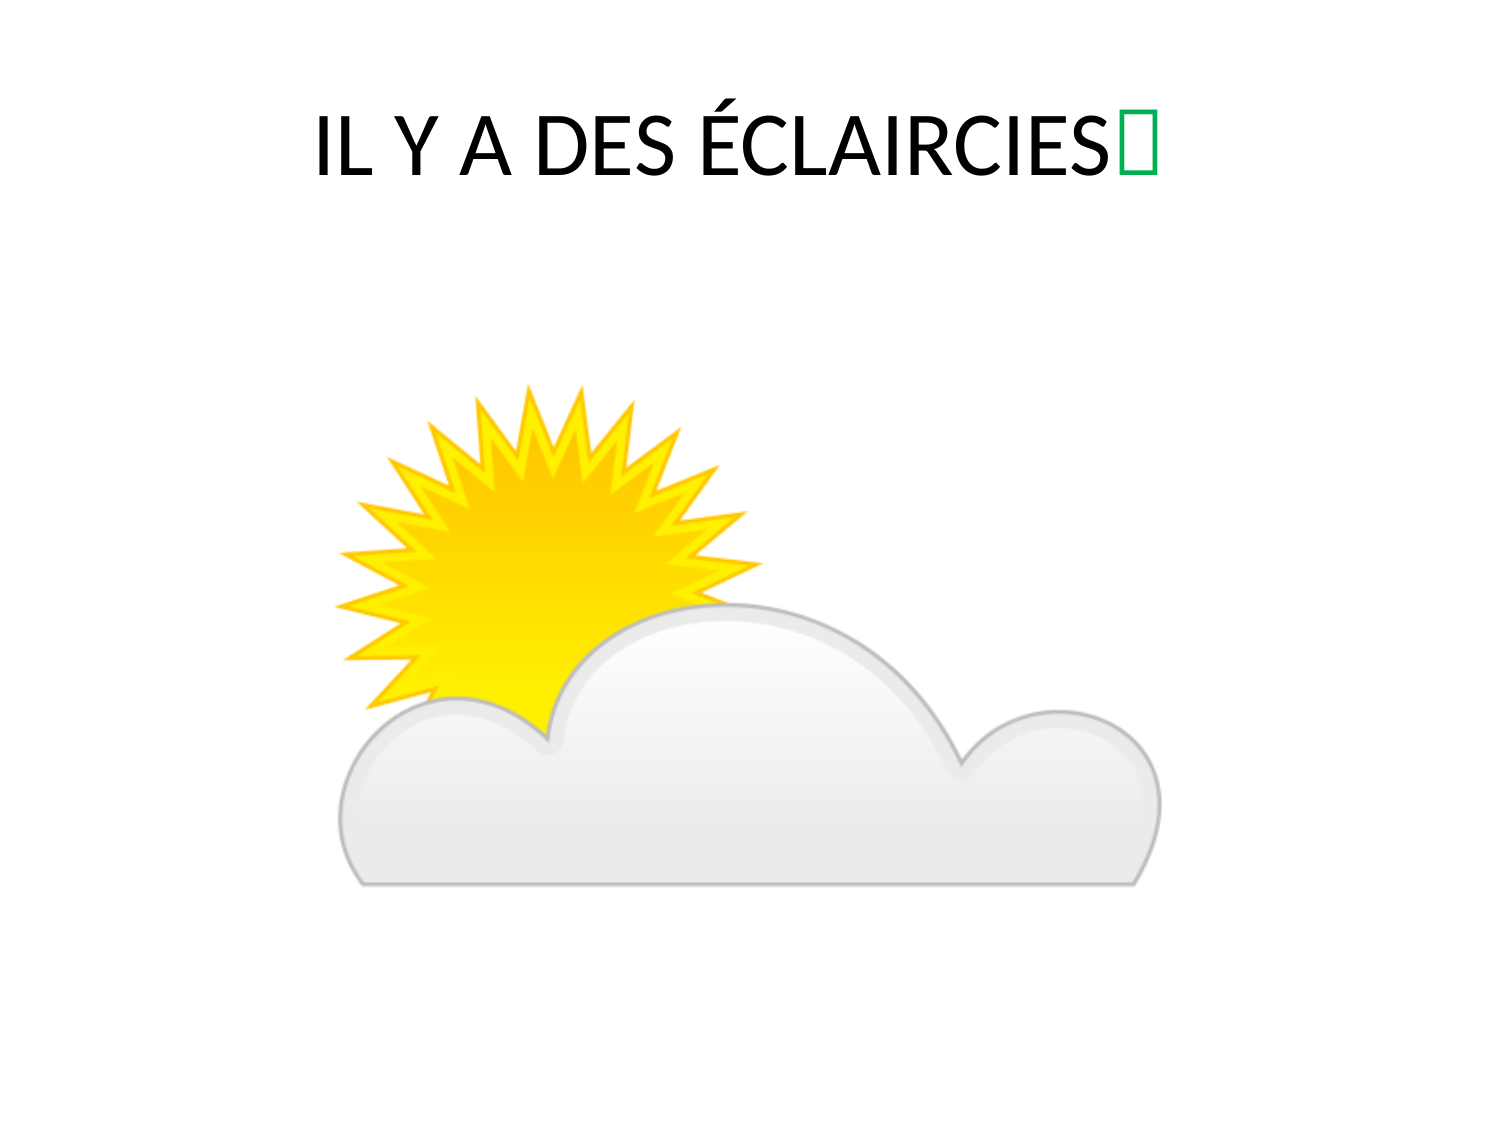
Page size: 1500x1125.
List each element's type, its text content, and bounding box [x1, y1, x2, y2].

title IL Y A DES ÉCLAIRCIES [75, 45, 1425, 233]
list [335, 376, 1165, 891]
